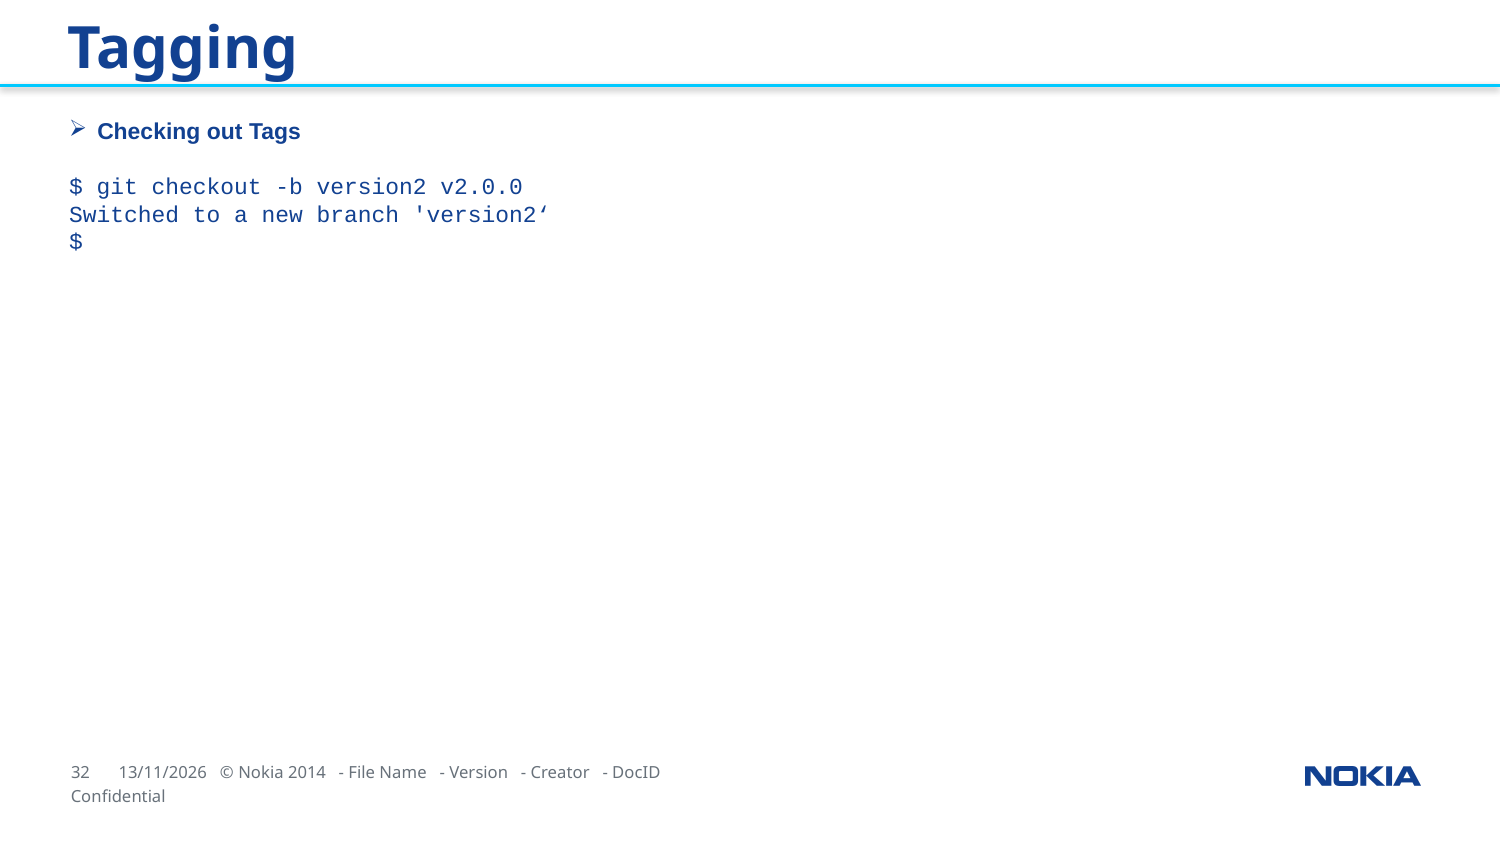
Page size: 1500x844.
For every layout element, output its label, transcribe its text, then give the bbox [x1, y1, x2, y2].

picture [1305, 766, 1421, 786]
text_box Tagging [53, 2, 1282, 82]
text_box Checking out Tags $ git checkout -b version2 v2.0.0 Switched to a new branch 'version2‘ $ [54, 109, 1500, 289]
